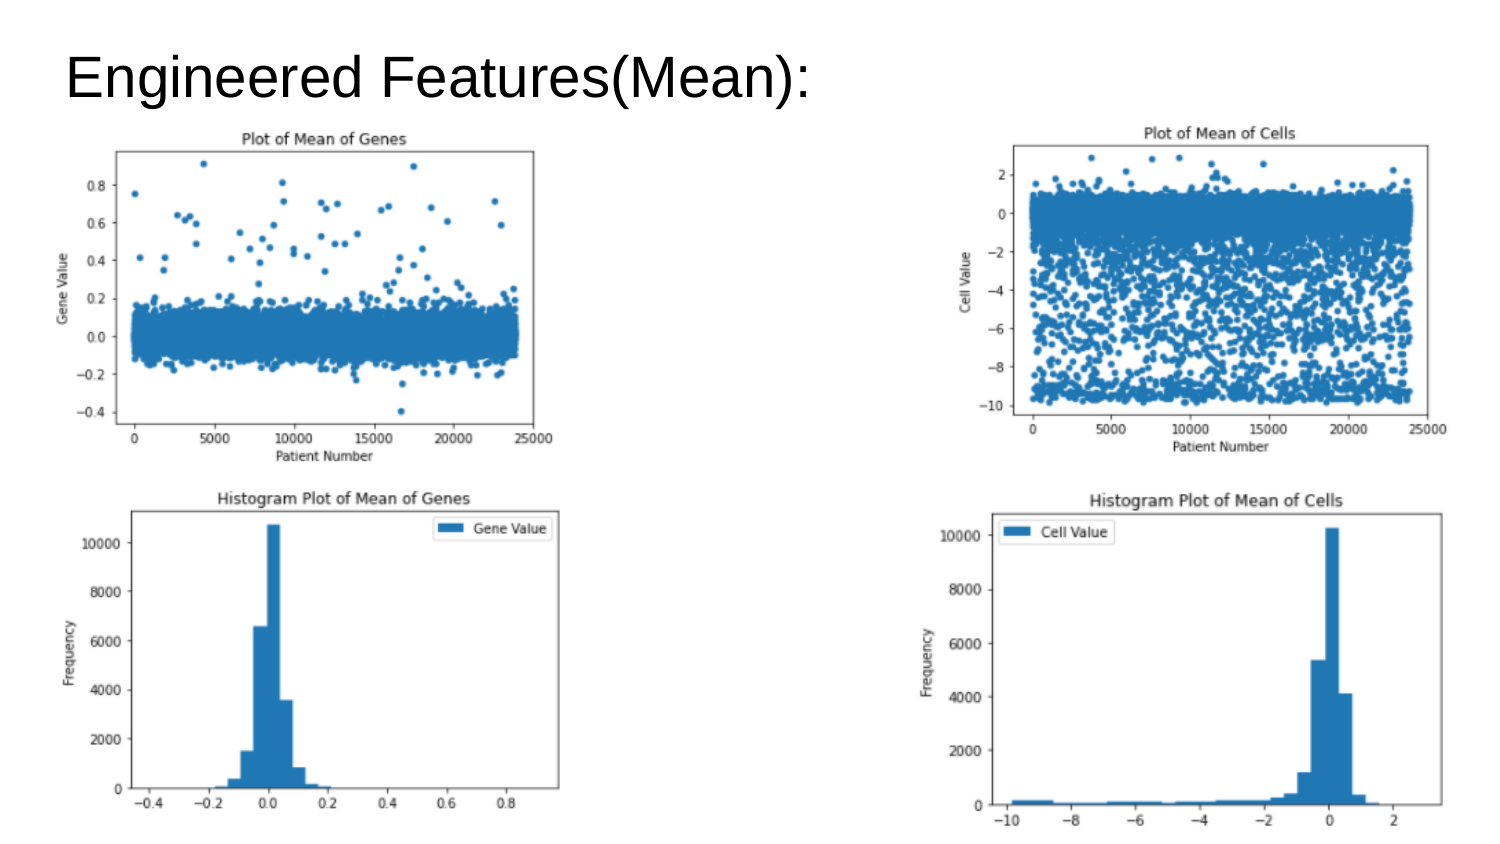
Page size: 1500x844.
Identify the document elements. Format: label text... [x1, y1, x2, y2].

picture [913, 486, 1449, 829]
text_box Engineered Features(Mean): [51, 24, 1449, 119]
picture [954, 118, 1450, 461]
picture [55, 486, 567, 817]
picture [50, 117, 562, 471]
